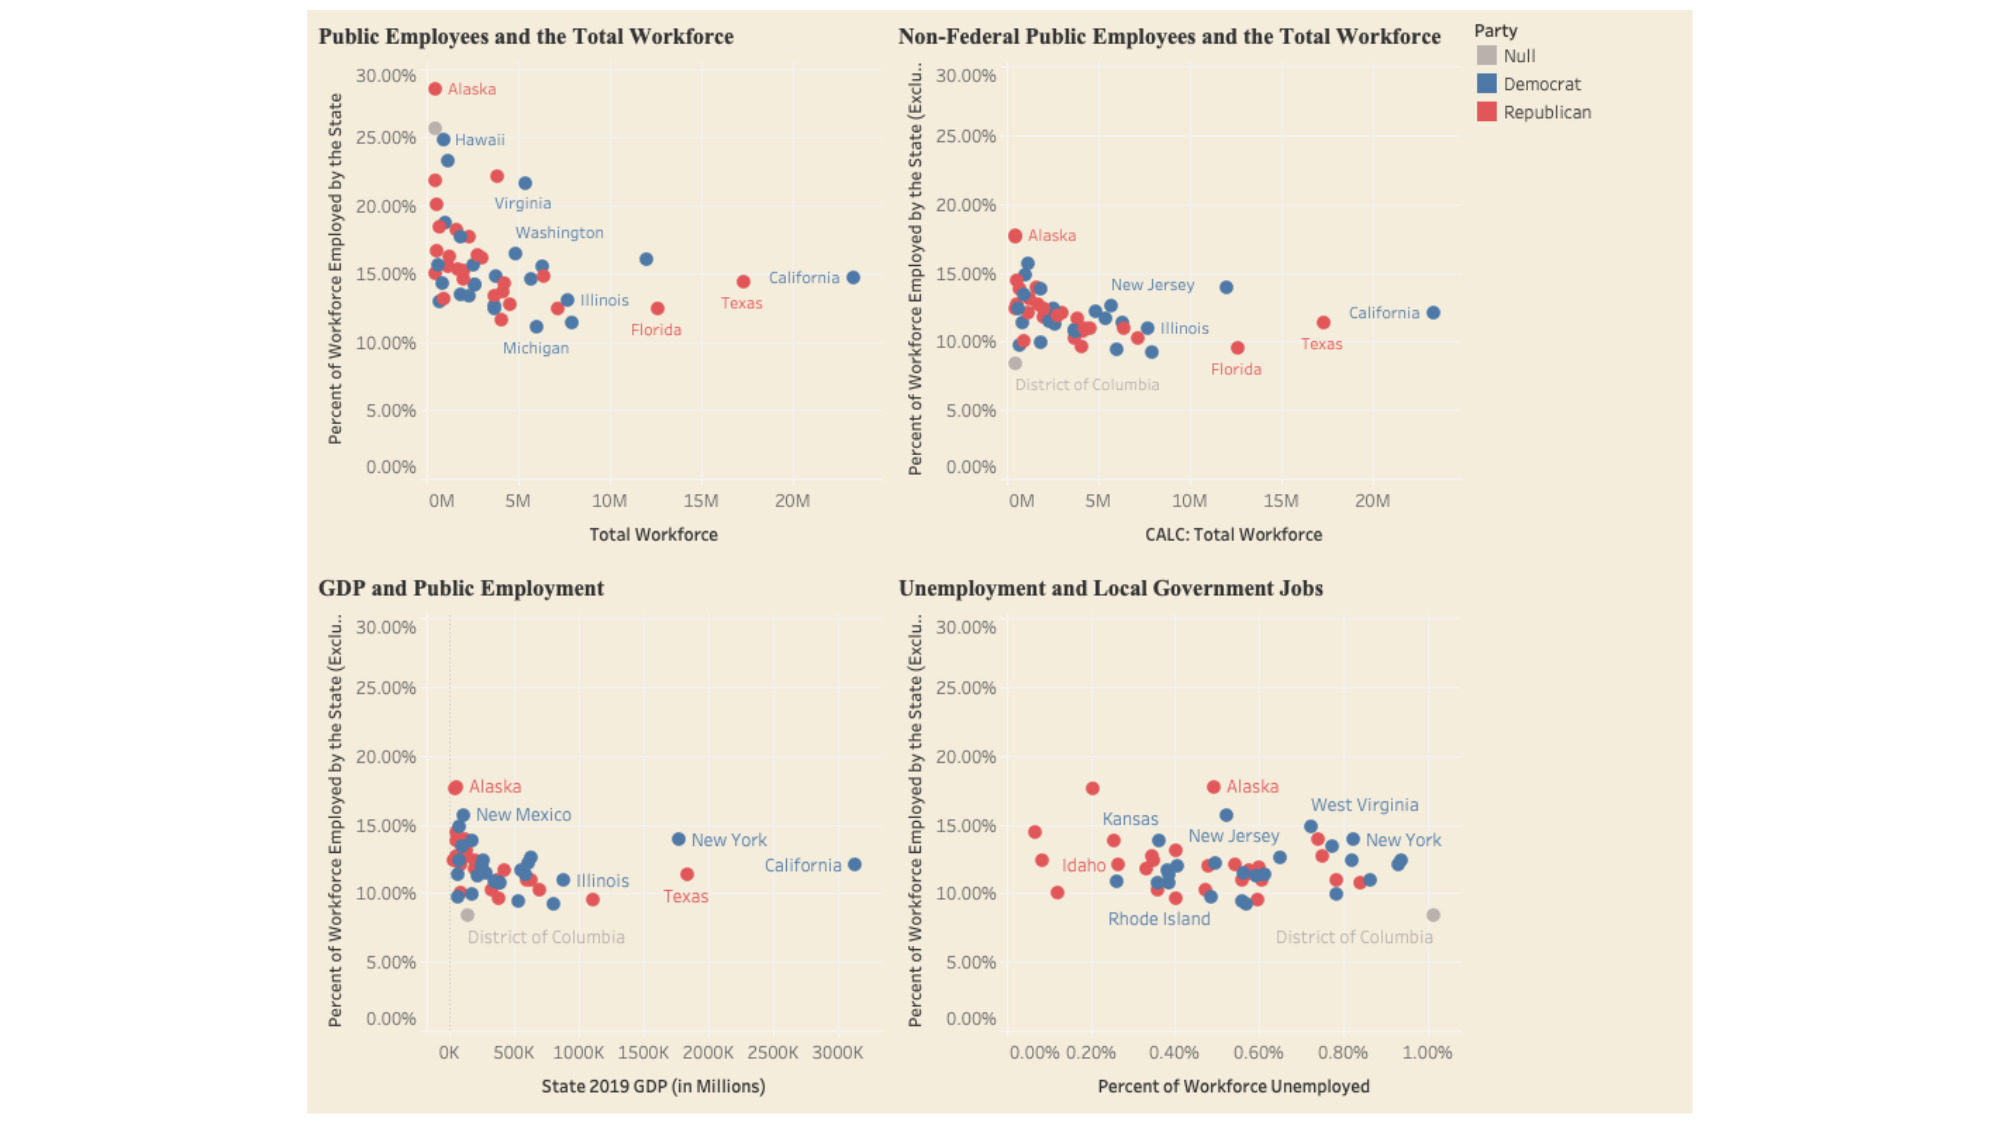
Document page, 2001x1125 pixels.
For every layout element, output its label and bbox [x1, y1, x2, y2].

picture [296, 0, 1704, 1125]
